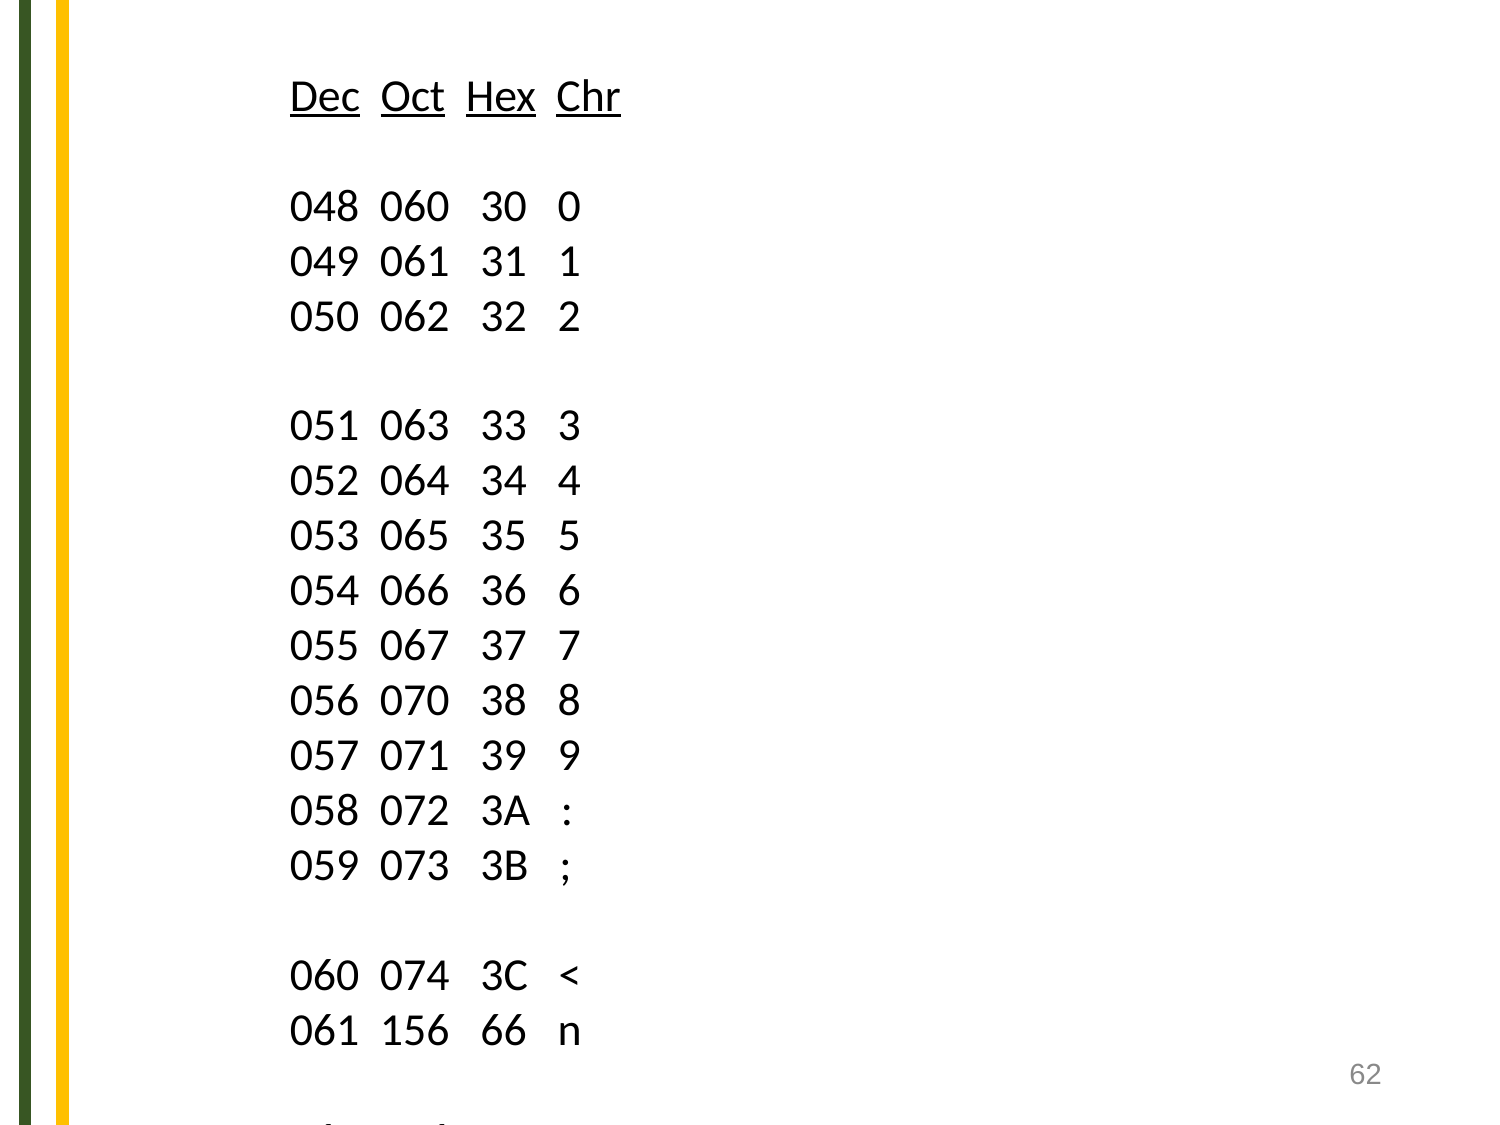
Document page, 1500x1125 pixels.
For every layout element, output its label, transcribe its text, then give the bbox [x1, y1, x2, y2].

text_box Dec Oct Hex Chr 048 060 30 0 049 061 31 1 050 062 32 2 051 063 33 3 052 064 34 4 053 065 35 5 054 066 36 6 055 067 37 7 056 070 38 8 057 071 39 9 058 072 3A : 059 073 3B ; 060 074 3C < 061 156 66 n 062 076 3E > 063 077 3F ? 064 100 40 @ [275, 57, 675, 1125]
slide_number 62 [1059, 1042, 1397, 1103]
